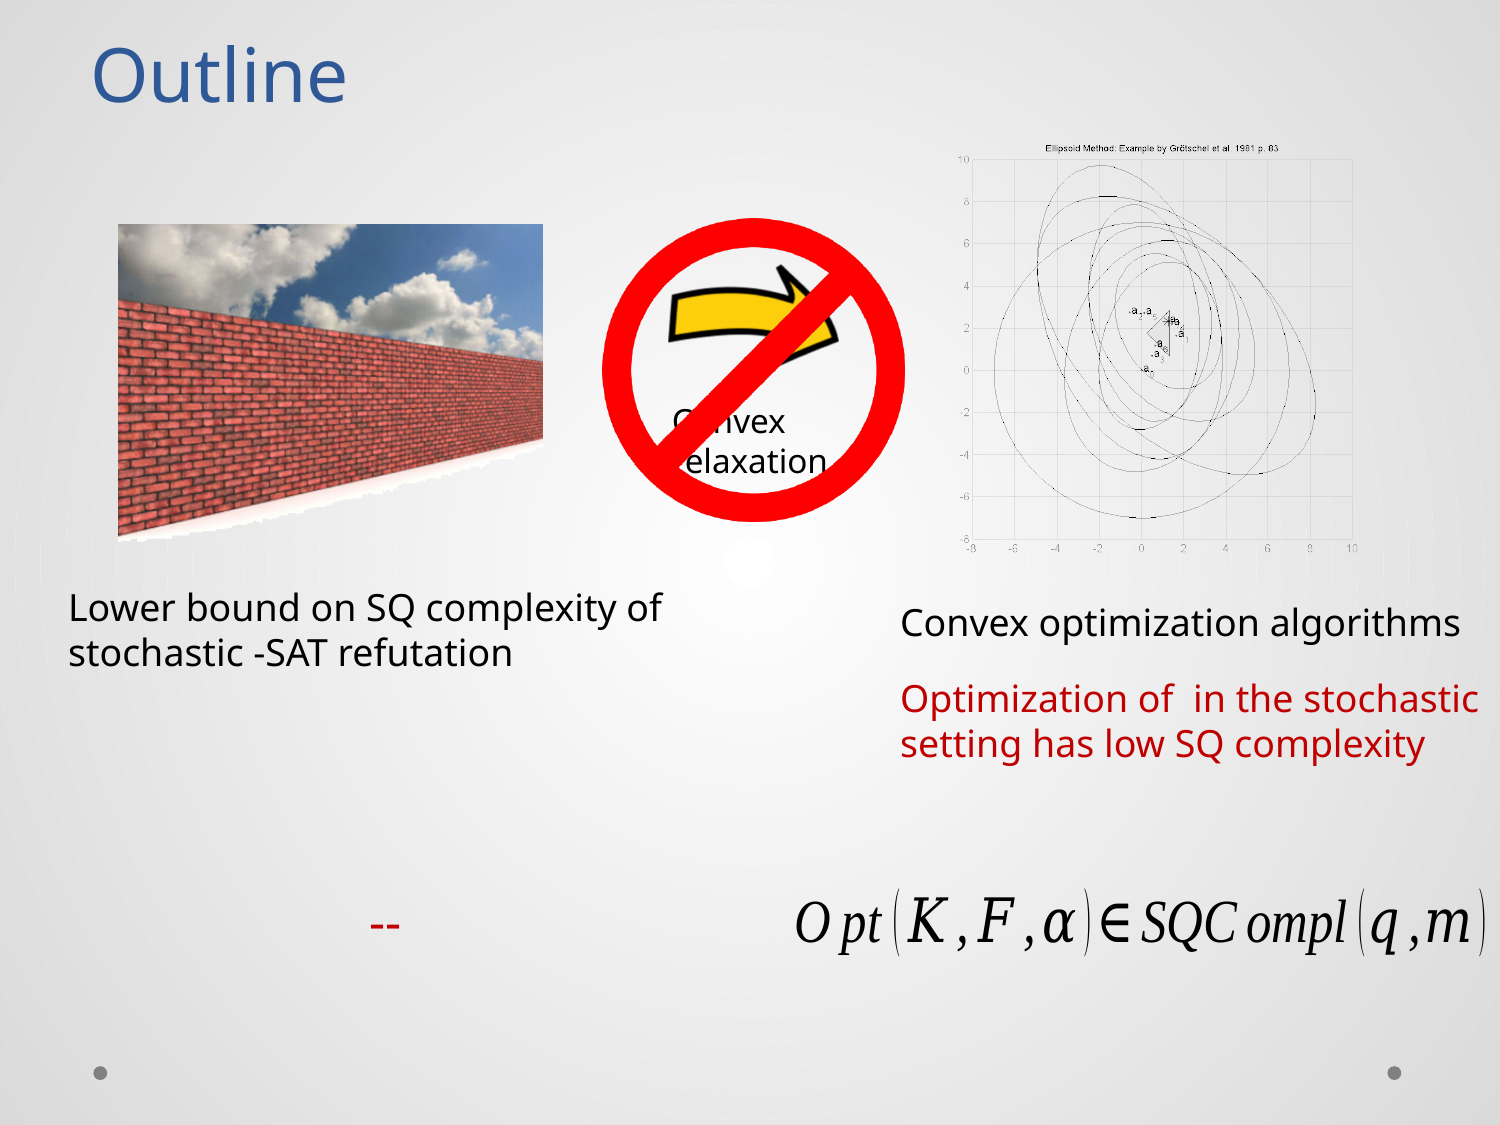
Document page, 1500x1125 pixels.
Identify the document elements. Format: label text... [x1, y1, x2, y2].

picture [118, 224, 544, 544]
picture [601, 218, 905, 522]
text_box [841, 124, 1500, 653]
title Outline [75, 0, 1425, 125]
